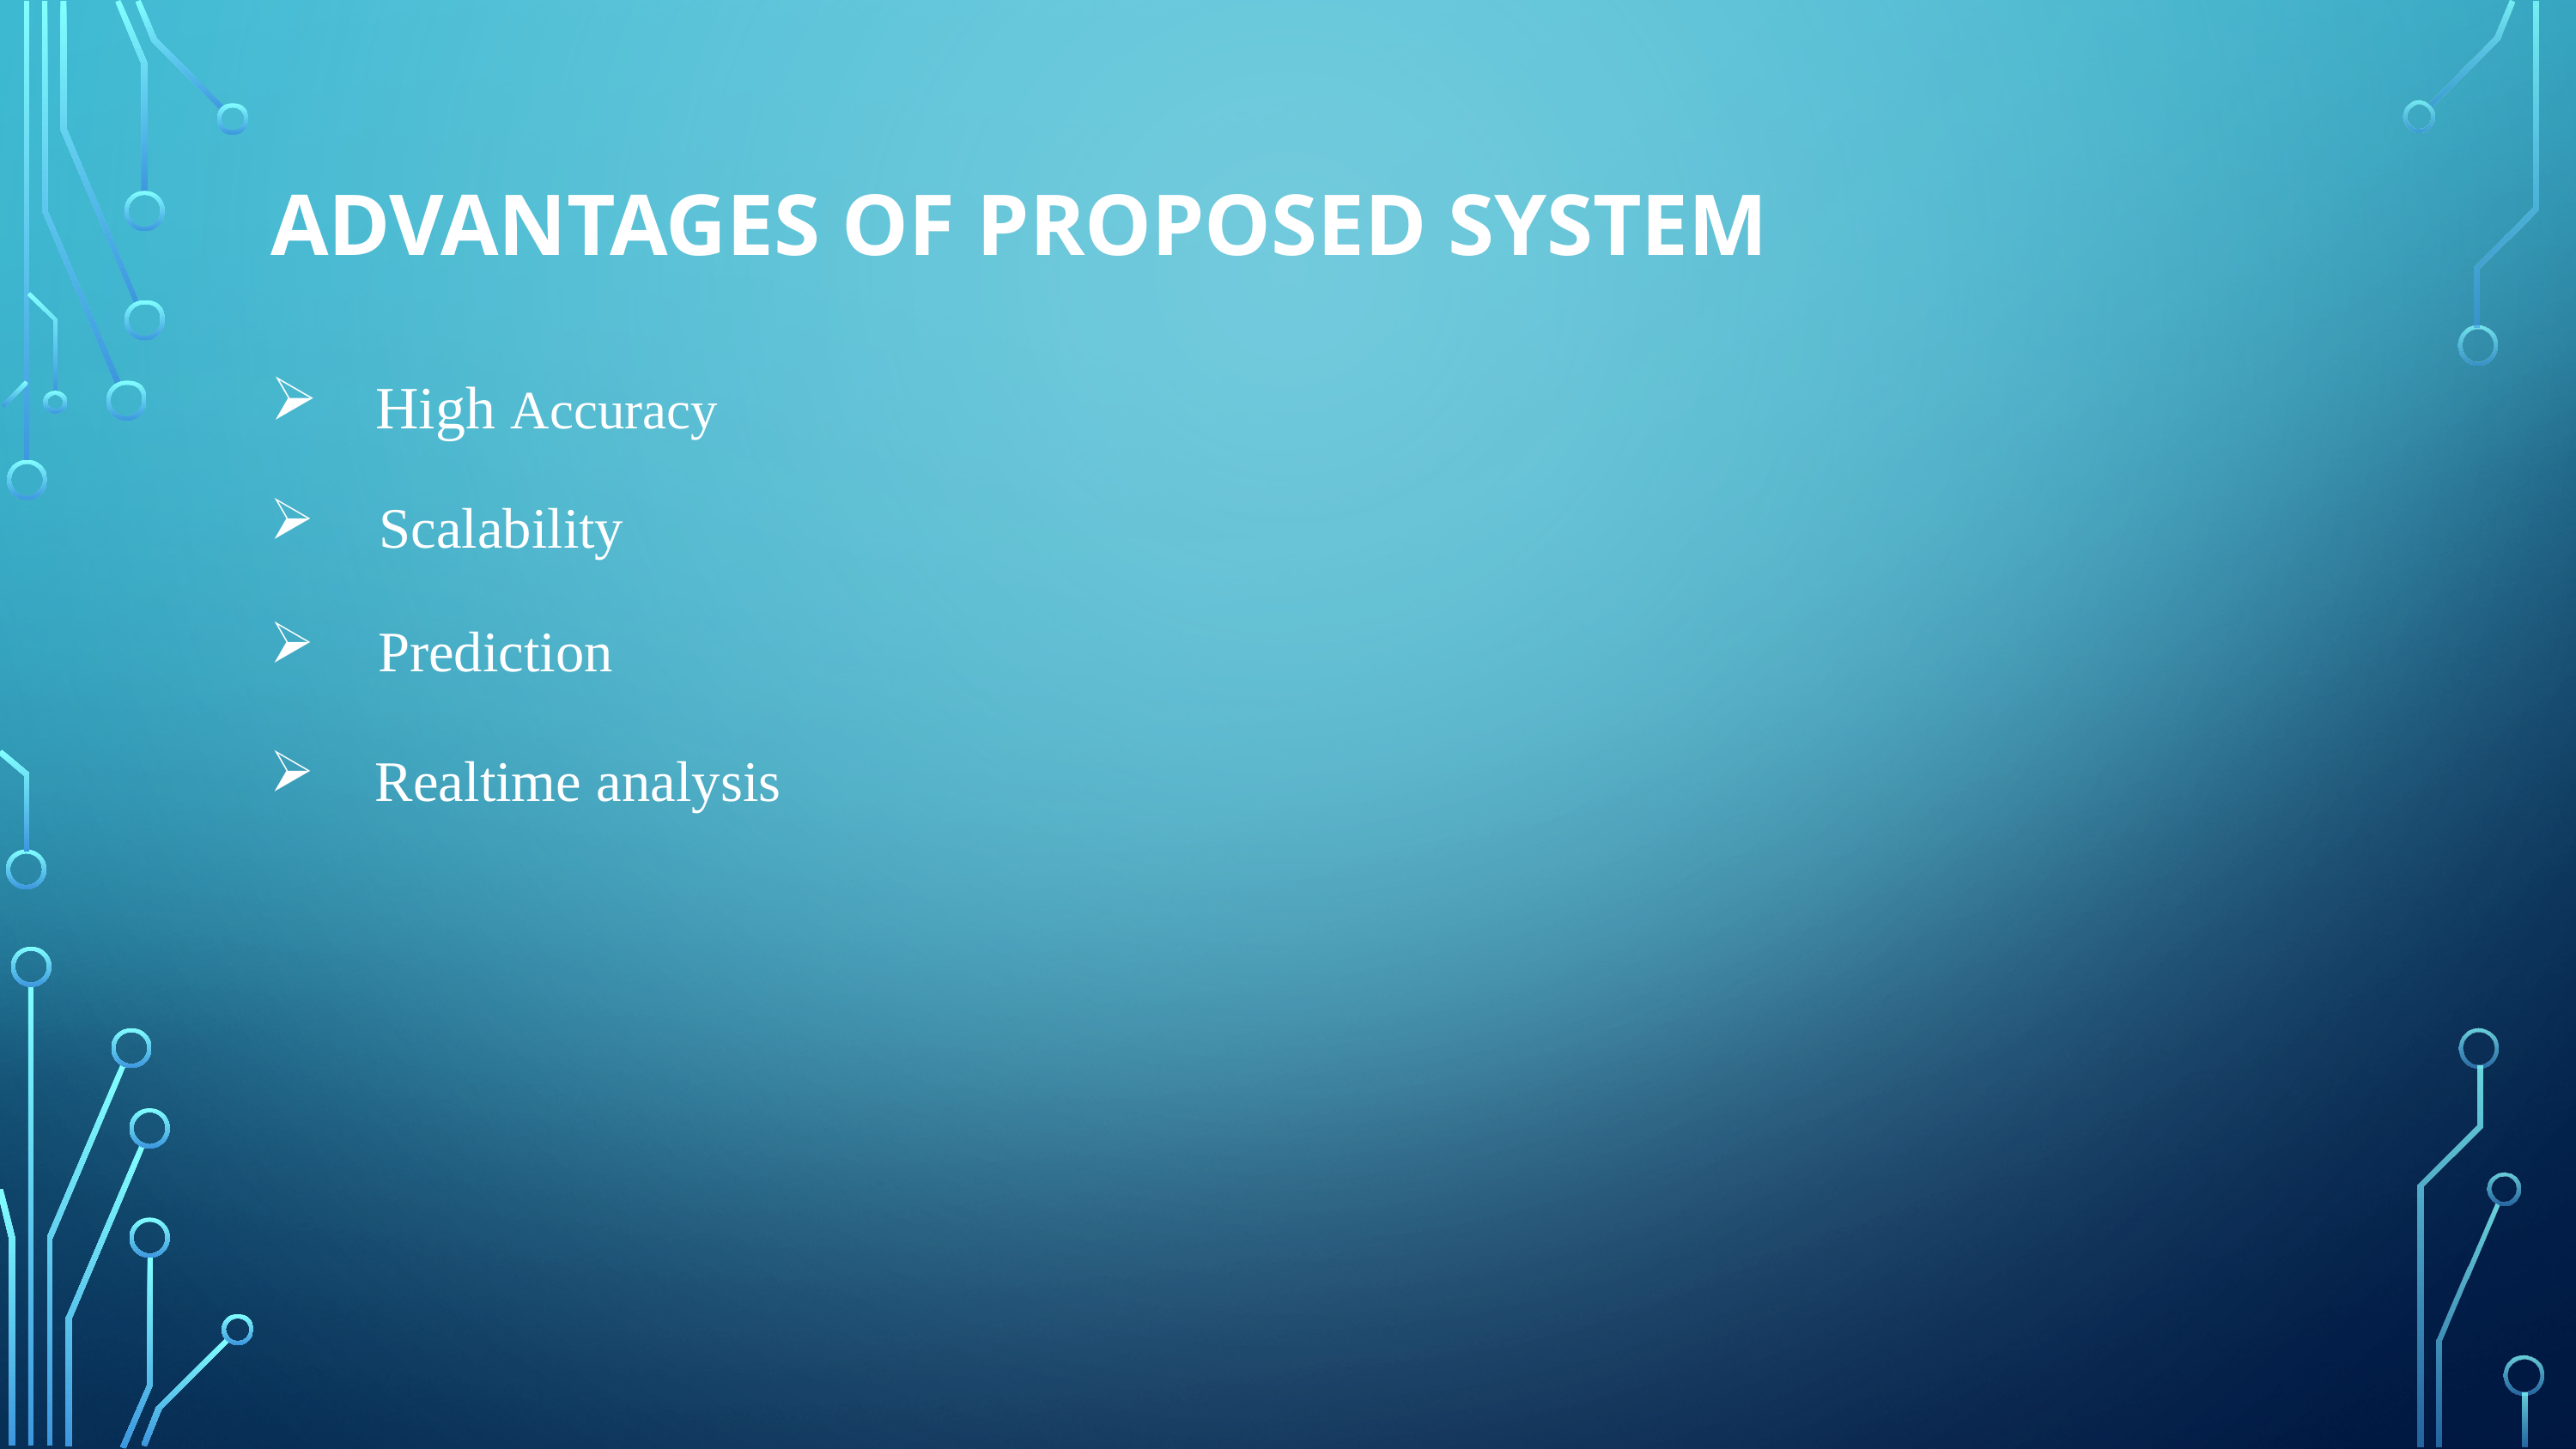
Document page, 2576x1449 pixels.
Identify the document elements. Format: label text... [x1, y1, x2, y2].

list ADVANTAGES OF PROPOSED SYSTEM [258, 144, 1948, 371]
text_box Realtime analysis [257, 737, 837, 820]
title High Accuracy [258, 371, 902, 521]
text_box Scalability [257, 484, 784, 567]
text_box Prediction [258, 608, 1643, 690]
